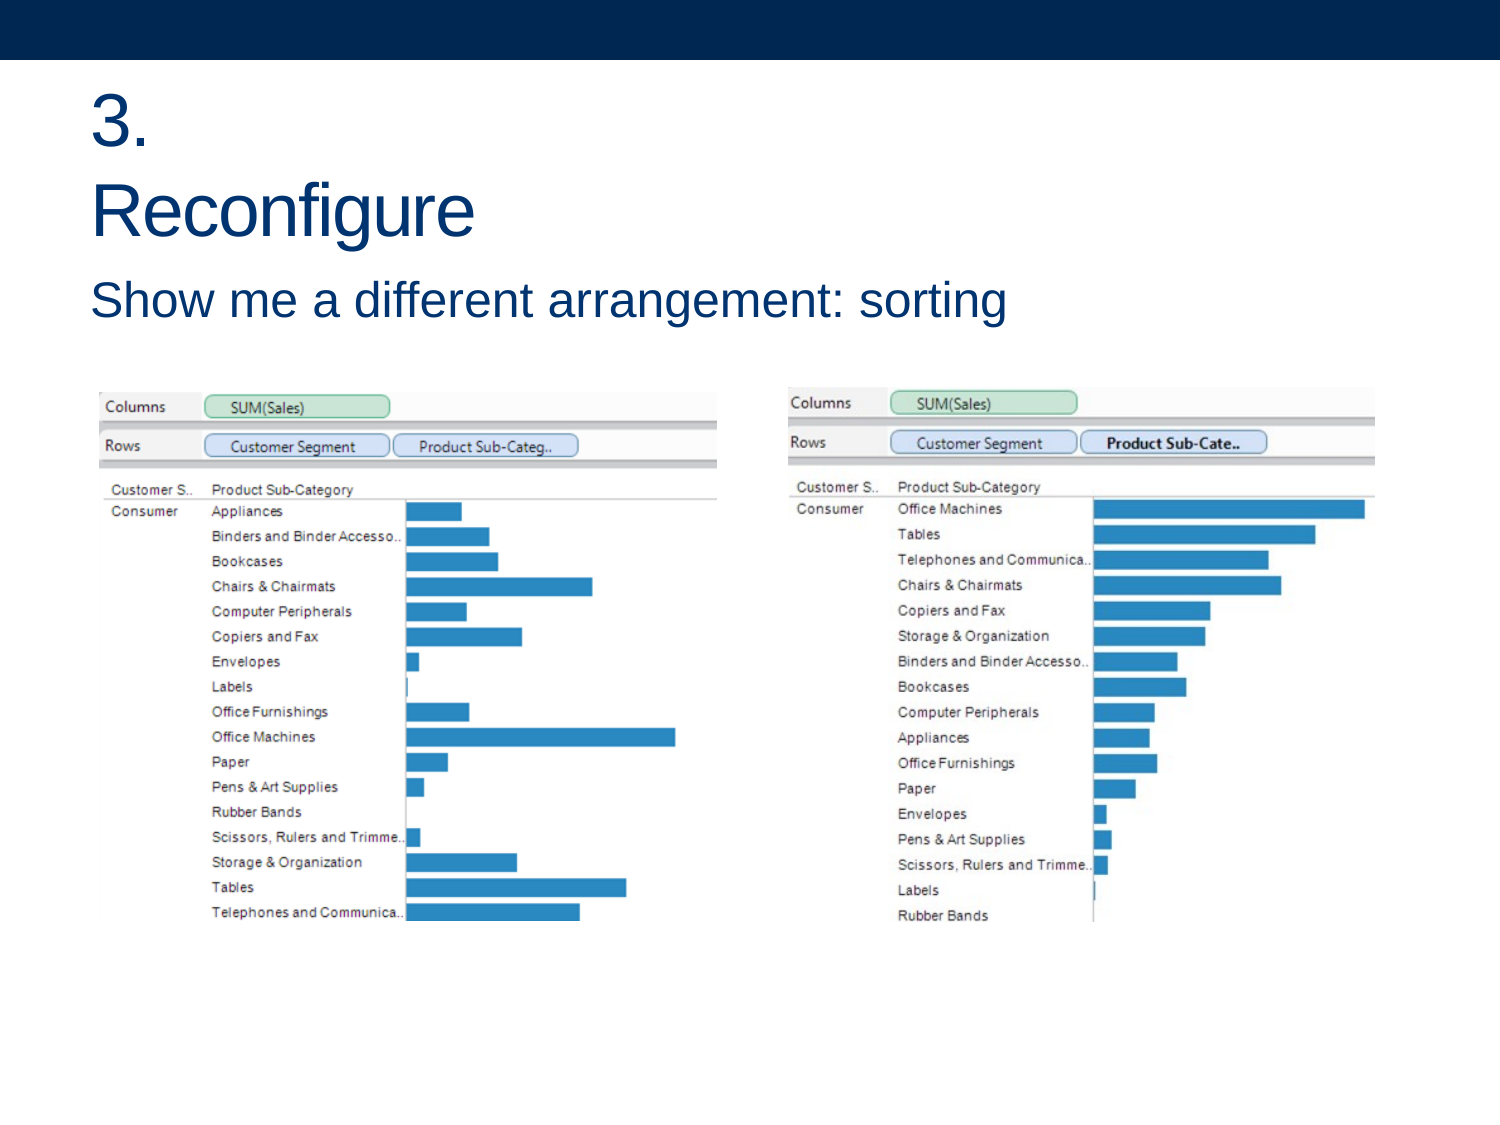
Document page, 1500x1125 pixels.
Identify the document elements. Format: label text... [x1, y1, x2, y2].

text_box Show me a different arrangement: sorting [87, 265, 1012, 328]
text_box 3. Reconfigure [87, 69, 553, 252]
picture [99, 392, 717, 921]
picture [788, 387, 1376, 922]
